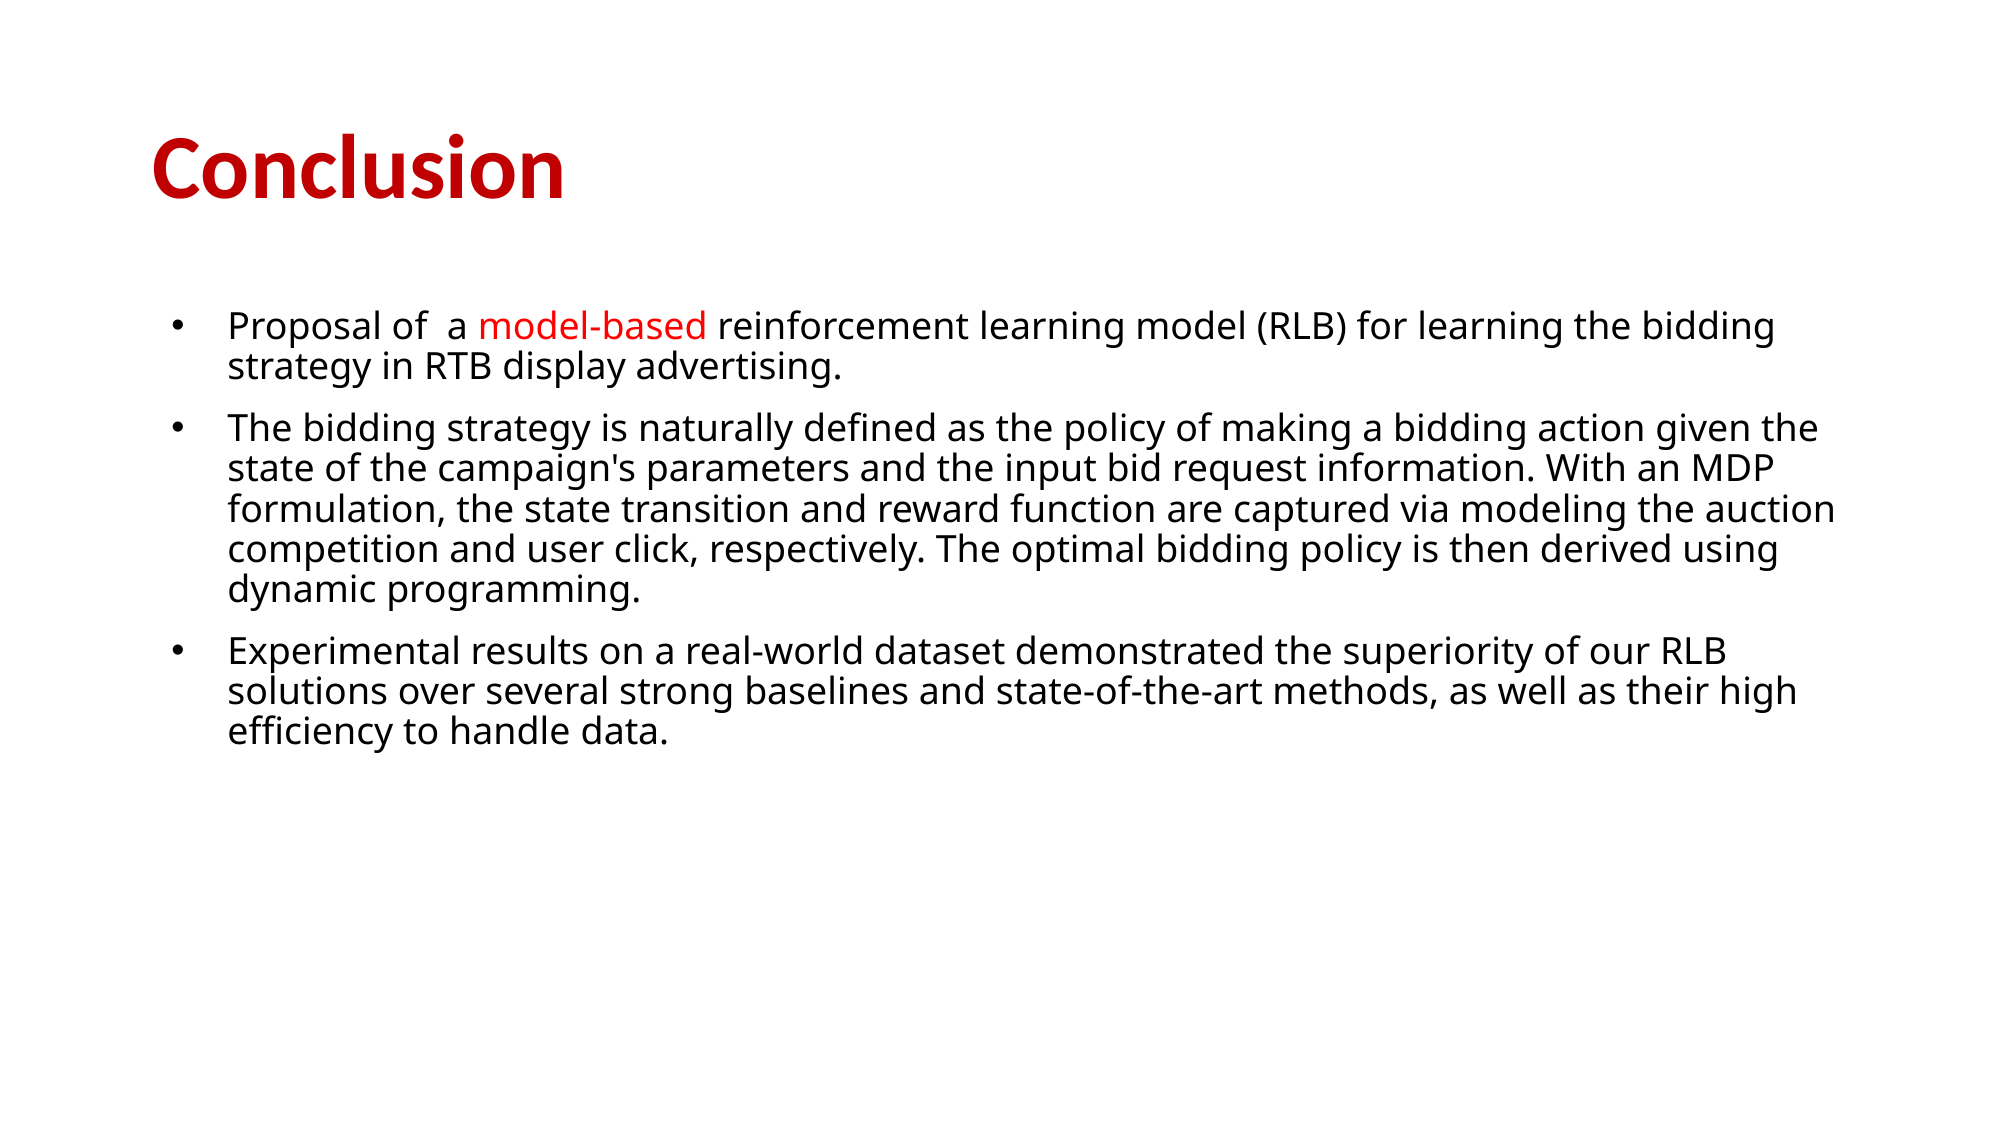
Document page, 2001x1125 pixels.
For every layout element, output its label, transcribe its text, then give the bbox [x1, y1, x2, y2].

list Proposal of a model-based reinforcement learning model (RLB) for learning the bidding strategy in RTB display advertising. The bidding strategy is naturally defined as the policy of making a bidding action given the state of the campaign's parameters and the input bid request information. With an MDP formulation, the state transition and reward function are captured via modeling the auction competition and user click, respectively. The optimal bidding policy is then derived using dynamic programming. Experimental results on a real-world dataset demonstrated the superiority of our RLB solutions over several strong baselines and state-of-the-art methods, as well as their high efficiency to handle data. [137, 299, 1863, 1014]
title Conclusion [137, 59, 1863, 278]
